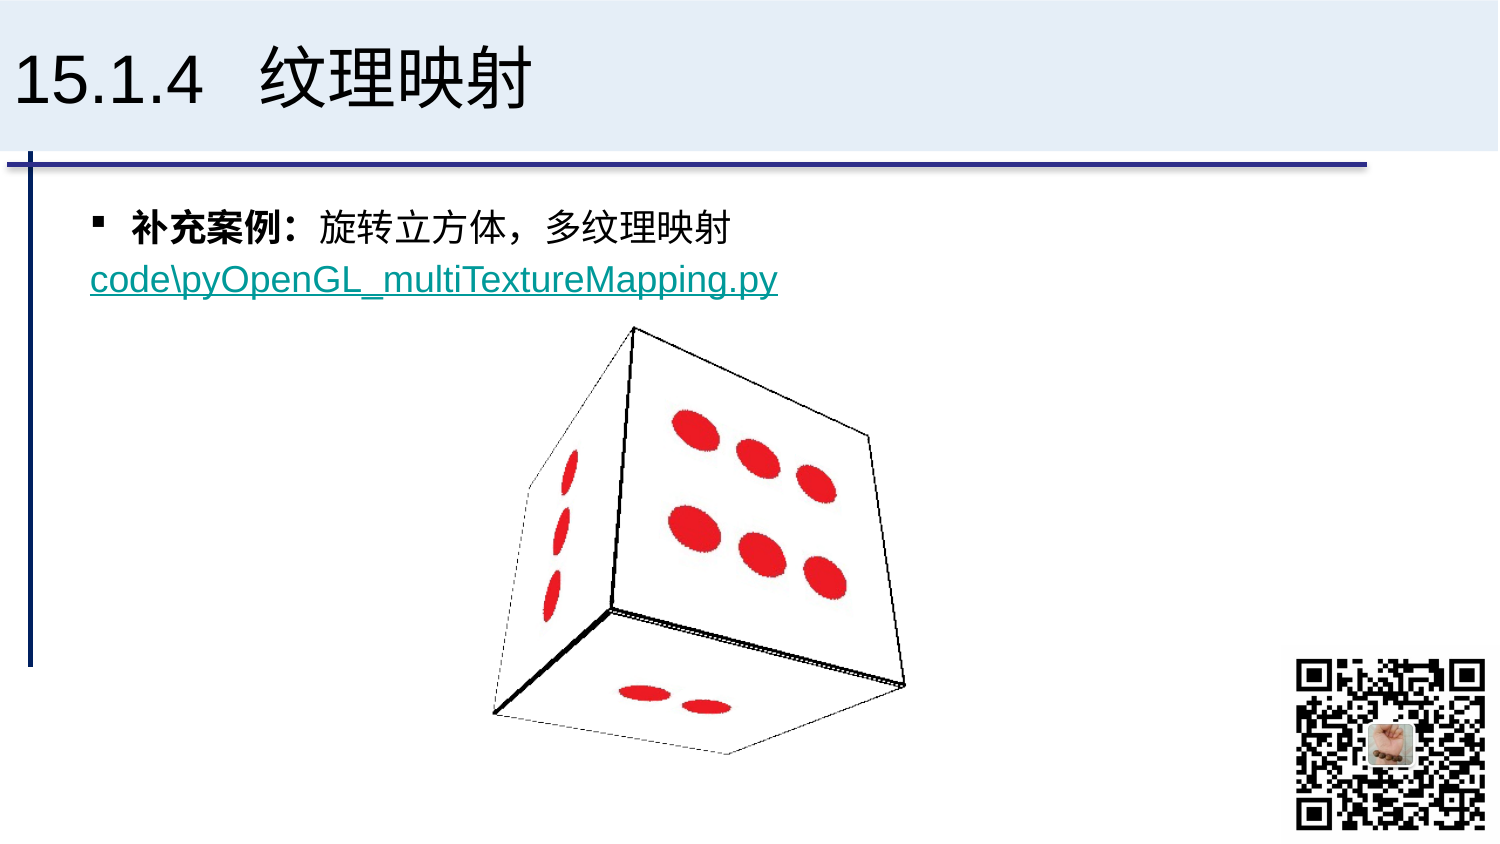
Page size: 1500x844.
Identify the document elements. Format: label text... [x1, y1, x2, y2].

picture [1281, 645, 1500, 844]
title 15.1.4 纹理映射 [0, 0, 1499, 152]
picture [441, 311, 926, 784]
list 补充案例：旋转立方体，多纹理映射 code\pyOpenGL_multiTextureMapping.py [74, 196, 1426, 755]
